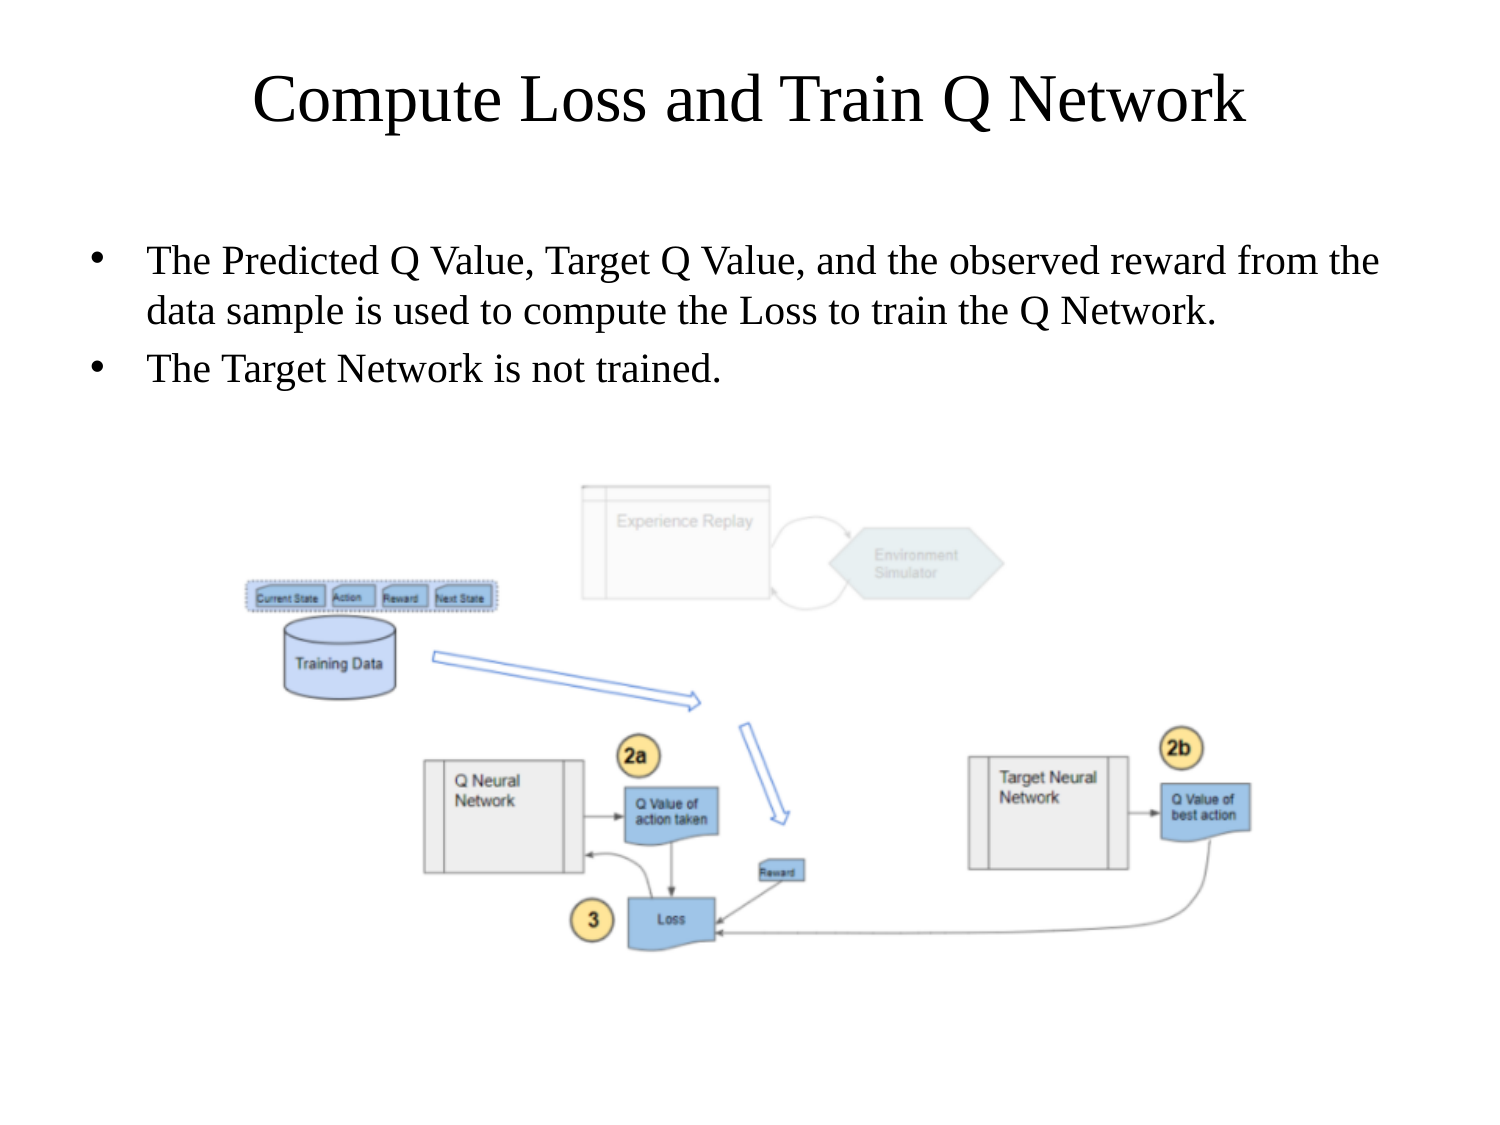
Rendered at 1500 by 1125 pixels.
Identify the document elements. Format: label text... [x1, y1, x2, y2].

picture [212, 462, 1310, 974]
list The Predicted Q Value, Target Q Value, and the observed reward from the data sample is used to compute the Loss to train the Q Network. The Target Network is not trained. [75, 224, 1425, 1005]
title Compute Loss and Train Q Network [75, 45, 1425, 224]
